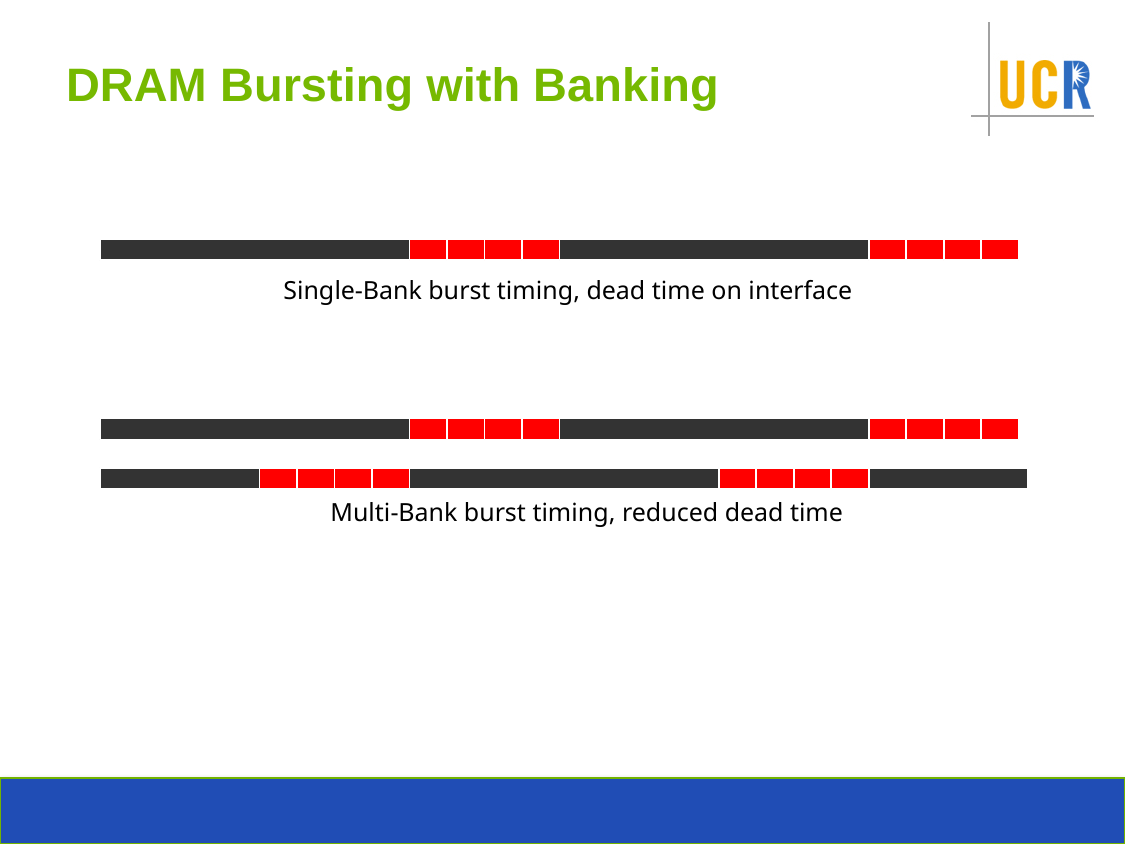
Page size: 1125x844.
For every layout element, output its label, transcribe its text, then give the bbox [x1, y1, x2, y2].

text_box [521, 239, 559, 261]
text_box [868, 418, 906, 440]
text_box [981, 239, 1019, 261]
picture [962, 0, 1125, 147]
text_box [334, 467, 371, 488]
text_box Multi-Bank burst timing, reduced dead time [315, 488, 866, 534]
text_box [831, 467, 868, 489]
text_box [868, 467, 1029, 489]
text_box Single-Bank burst timing, dead time on interface [268, 267, 868, 312]
text_box [868, 239, 906, 261]
text_box [99, 239, 409, 261]
text_box [943, 418, 981, 440]
text_box [559, 239, 868, 261]
text_box [718, 467, 756, 488]
text_box [296, 467, 334, 489]
text_box [756, 467, 793, 488]
text_box [409, 418, 446, 440]
text_box [906, 418, 943, 440]
text_box [371, 467, 409, 488]
text_box [99, 467, 259, 489]
text_box [484, 239, 521, 261]
text_box [793, 467, 831, 488]
text_box [446, 239, 484, 261]
text_box [981, 418, 1019, 440]
text_box [259, 467, 296, 489]
text_box [943, 239, 981, 261]
text_box [521, 418, 559, 440]
text_box [446, 418, 484, 440]
title DRAM Bursting with Banking [50, 47, 1075, 120]
text_box [559, 418, 868, 440]
text_box [484, 418, 521, 440]
text_box [409, 467, 718, 488]
text_box [906, 239, 943, 261]
text_box [409, 239, 446, 261]
text_box [99, 418, 409, 440]
